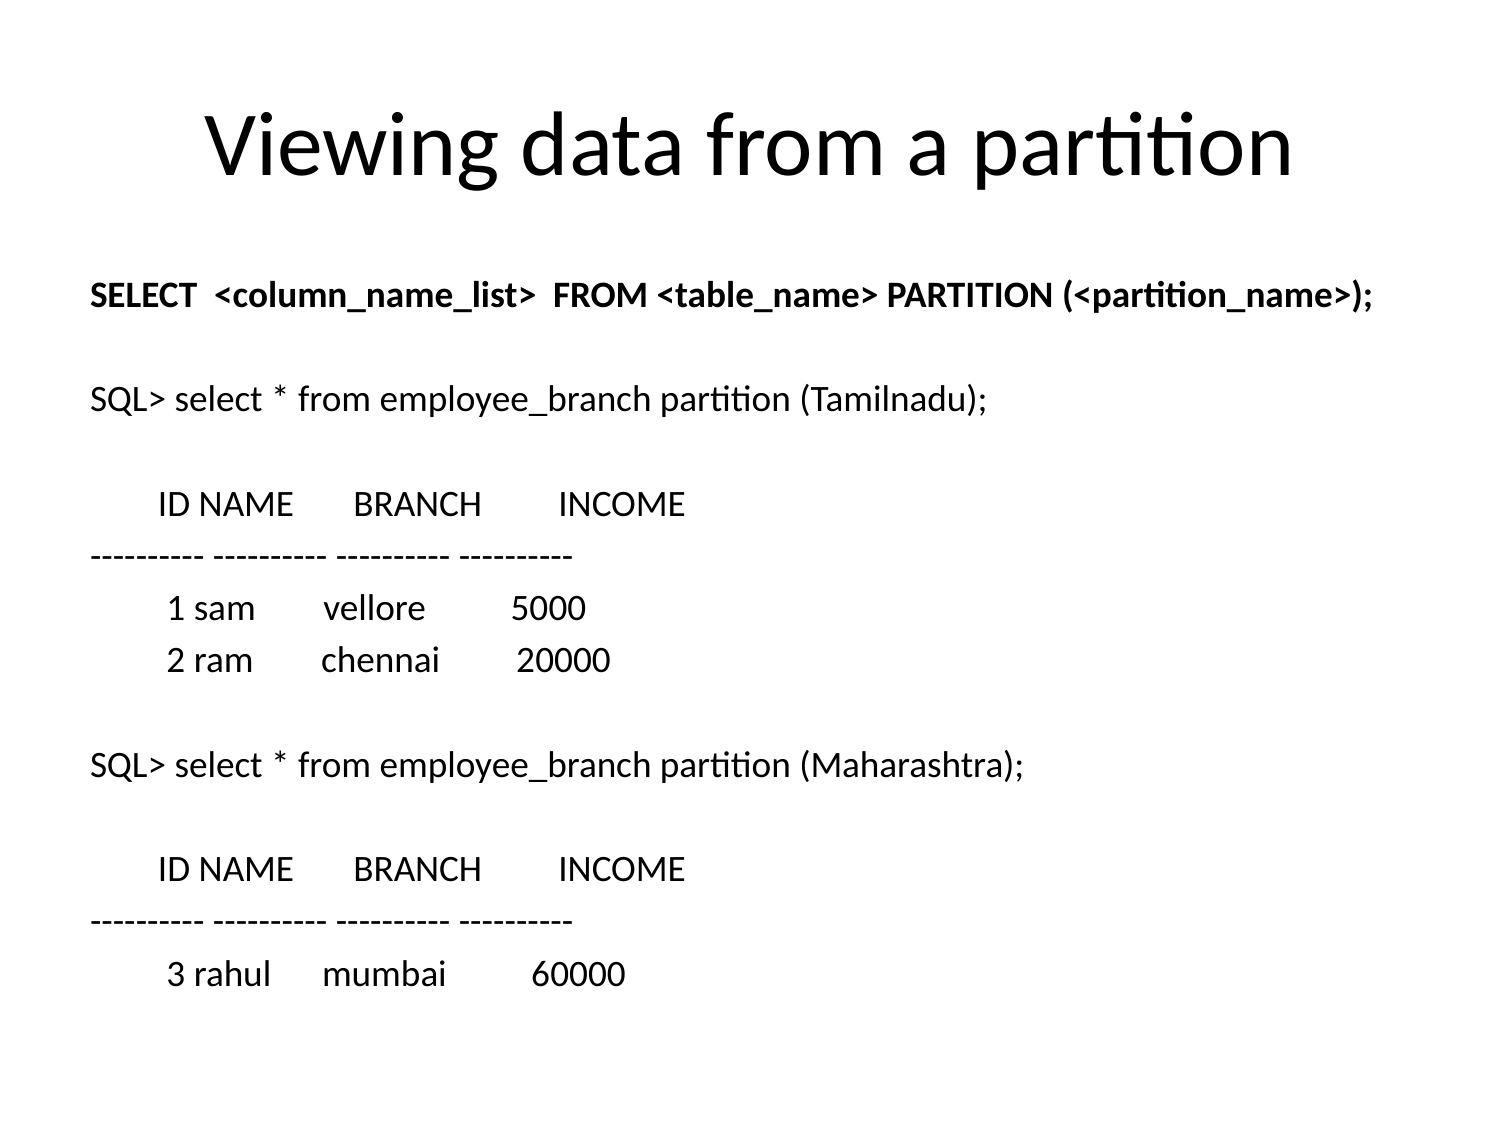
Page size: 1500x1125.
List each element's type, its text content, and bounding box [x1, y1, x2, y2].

title Viewing data from a partition [75, 45, 1425, 233]
list SELECT <column_name_list> FROM <table_name> PARTITION (<partition_name>); SQL> select * from employee_branch partition (Tamilnadu); ID NAME BRANCH INCOME ---------- ---------- ---------- ---------- 1 sam vellore 5000 2 ram chennai 20000 SQL> select * from employee_branch partition (Maharashtra); ID NAME BRANCH INCOME ---------- ---------- ---------- ---------- 3 rahul mumbai 60000 [75, 262, 1425, 1005]
